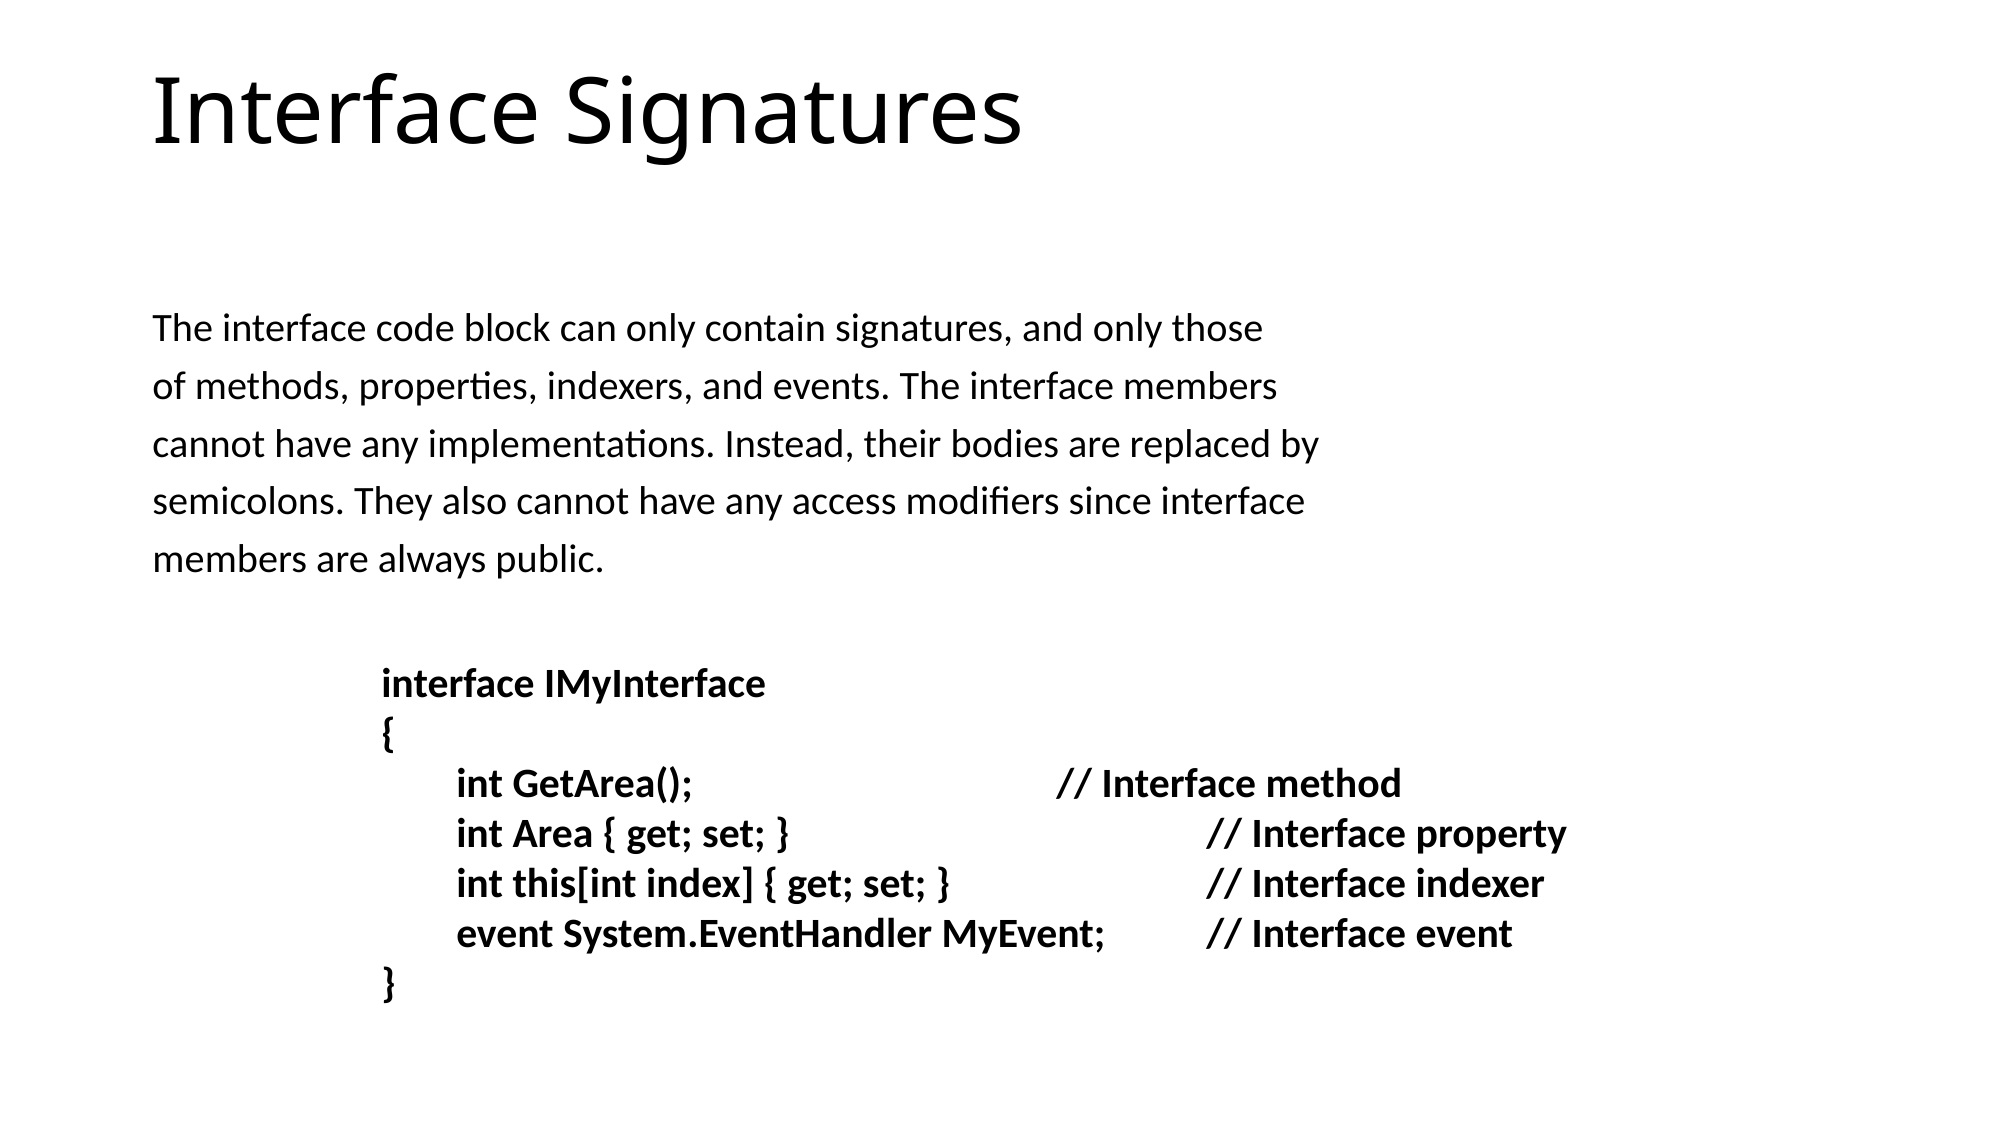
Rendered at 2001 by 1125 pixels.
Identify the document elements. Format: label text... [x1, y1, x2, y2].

title Interface Signatures [137, 59, 1863, 278]
list The interface code block can only contain signatures, and only those of methods, properties, indexers, and events. The interface members cannot have any implementations. Instead, their bodies are replaced by semicolons. They also cannot have any access modifiers since interface members are always public. [137, 299, 1863, 590]
text_box interface IMyInterface { int GetArea(); // Interface method int Area { get; set; } // Interface property int this[int index] { get; set; } // Interface indexer event System.EventHandler MyEvent; // Interface event } [366, 648, 1605, 1014]
